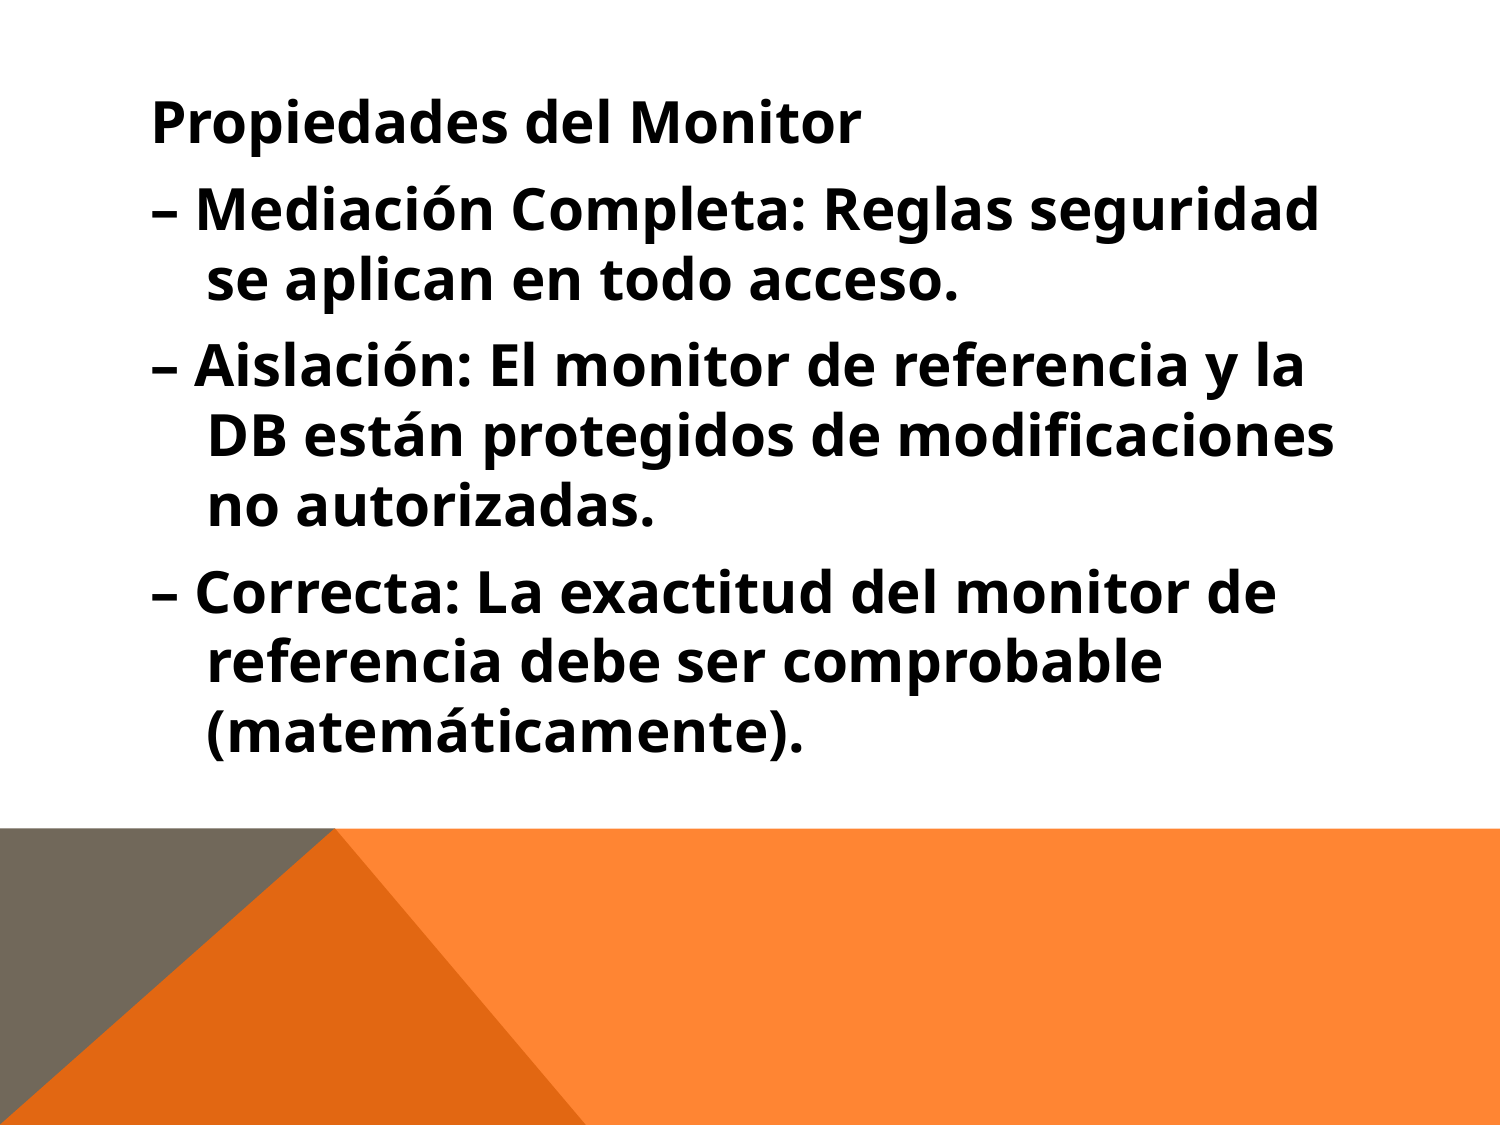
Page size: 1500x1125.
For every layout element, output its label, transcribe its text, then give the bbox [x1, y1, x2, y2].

list Propiedades del Monitor – Mediación Completa: Reglas seguridad se aplican en todo acceso. – Aislación: El monitor de referencia y la DB están protegidos de modificaciones no autorizadas. – Correcta: La exactitud del monitor de referencia debe ser comprobable (matemáticamente). [135, 78, 1369, 835]
